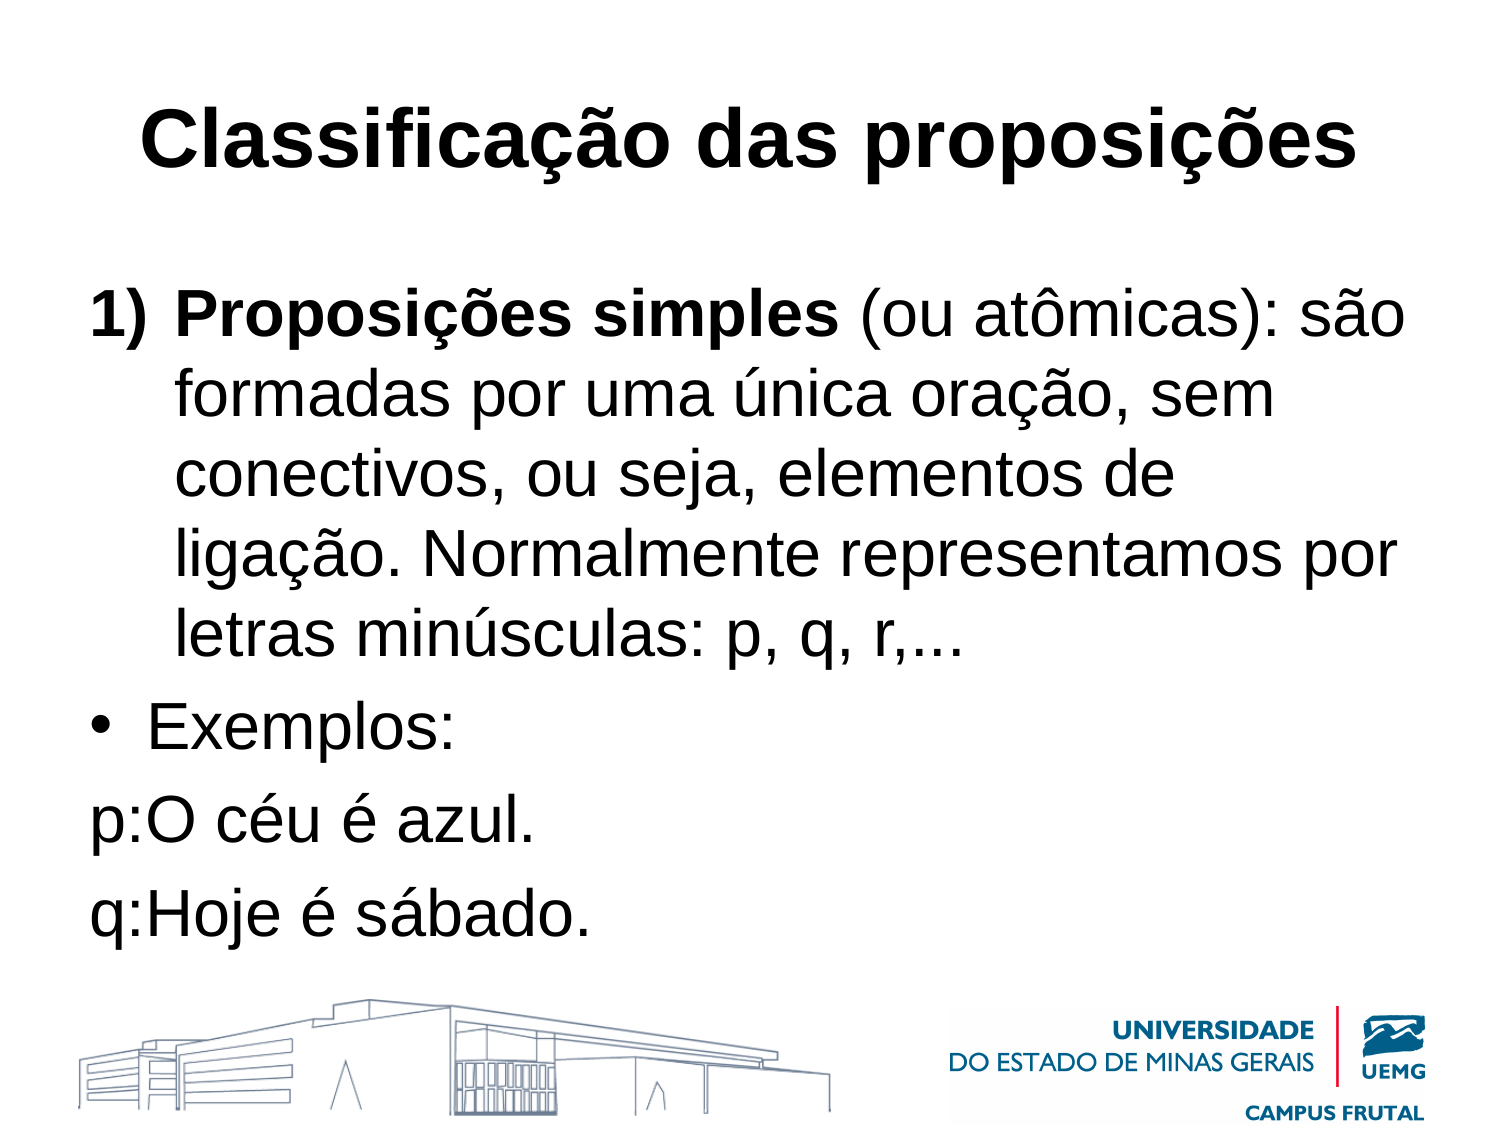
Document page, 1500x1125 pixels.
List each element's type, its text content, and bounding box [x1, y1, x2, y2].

picture [1415, 1067, 1425, 1075]
picture [953, 1056, 963, 1068]
picture [1391, 1028, 1410, 1038]
picture [78, 999, 831, 1116]
title Classificação das proposições [75, 45, 1425, 233]
picture [950, 1006, 1425, 1125]
list Proposições simples (ou atômicas): são formadas por uma única oração, sem conectivos, ou seja, elementos de ligação. Normalmente representamos por letras minúsculas: p, q, r,... Exemplos: p:O céu é azul. q:Hoje é sábado. [75, 262, 1425, 988]
picture [1371, 1020, 1416, 1030]
